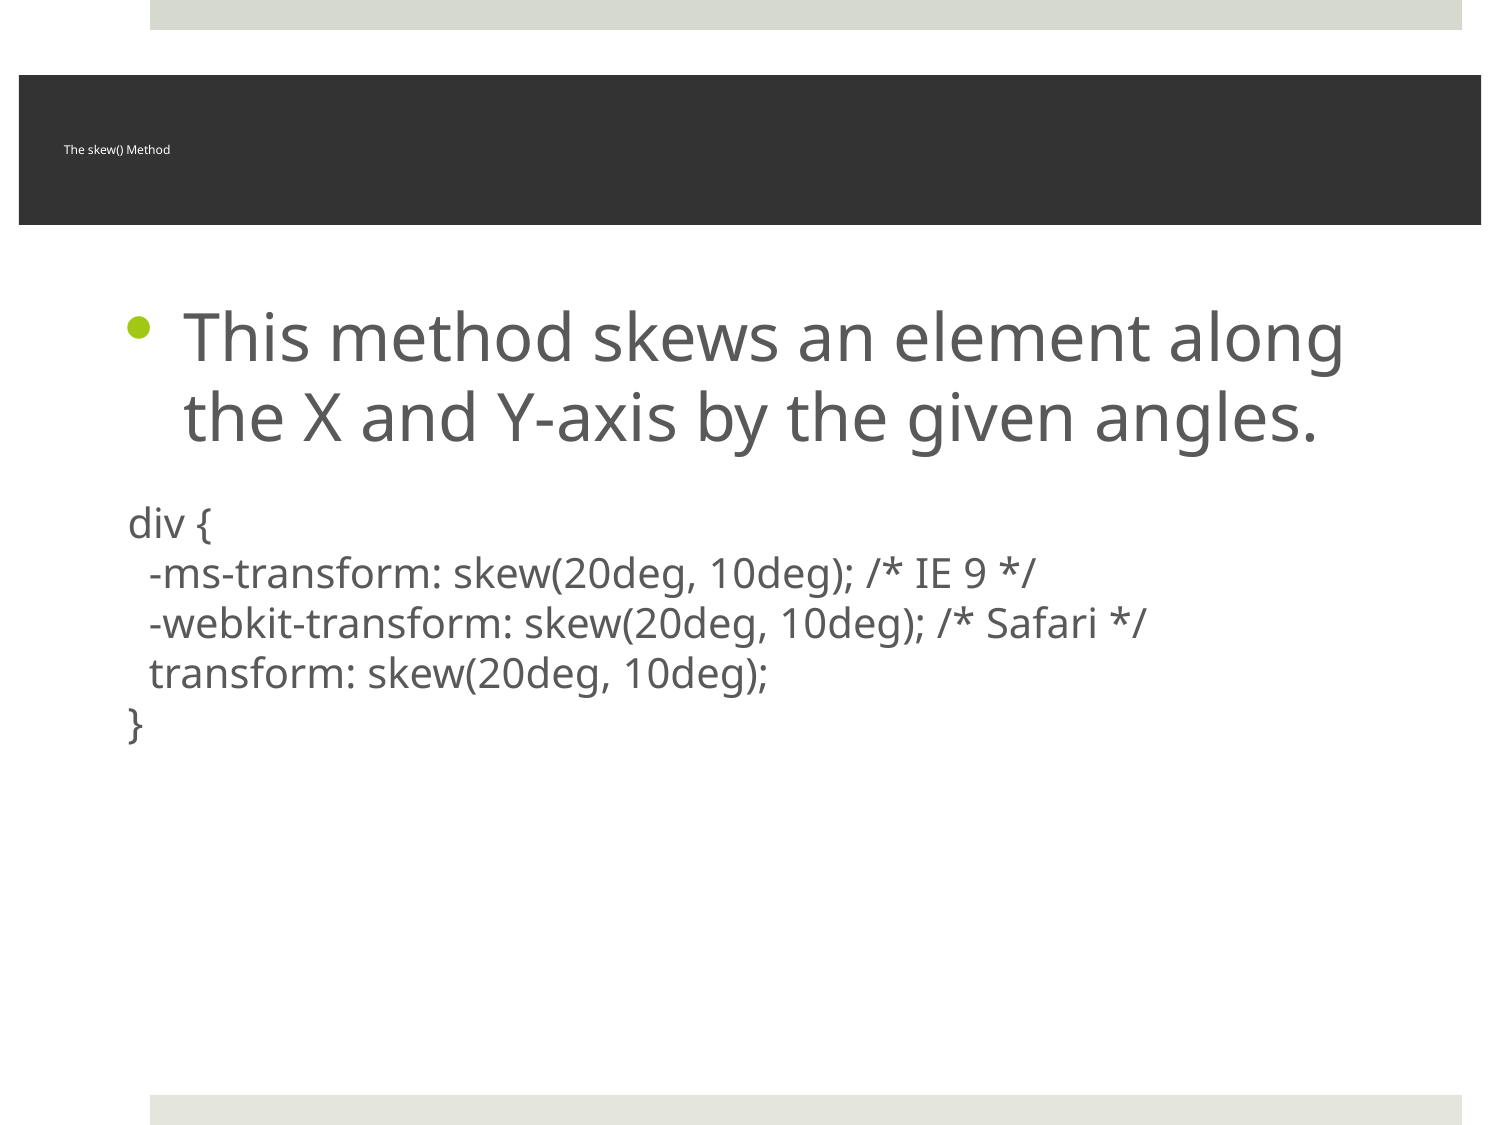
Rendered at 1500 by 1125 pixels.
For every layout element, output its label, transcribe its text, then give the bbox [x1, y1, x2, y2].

title The skew() Method [18, 75, 1482, 225]
list This method skews an element along the X and Y-axis by the given angles. div { -ms-transform: skew(20deg, 10deg); /* IE 9 */ -webkit-transform: skew(20deg, 10deg); /* Safari */ transform: skew(20deg, 10deg); } [112, 287, 1432, 988]
